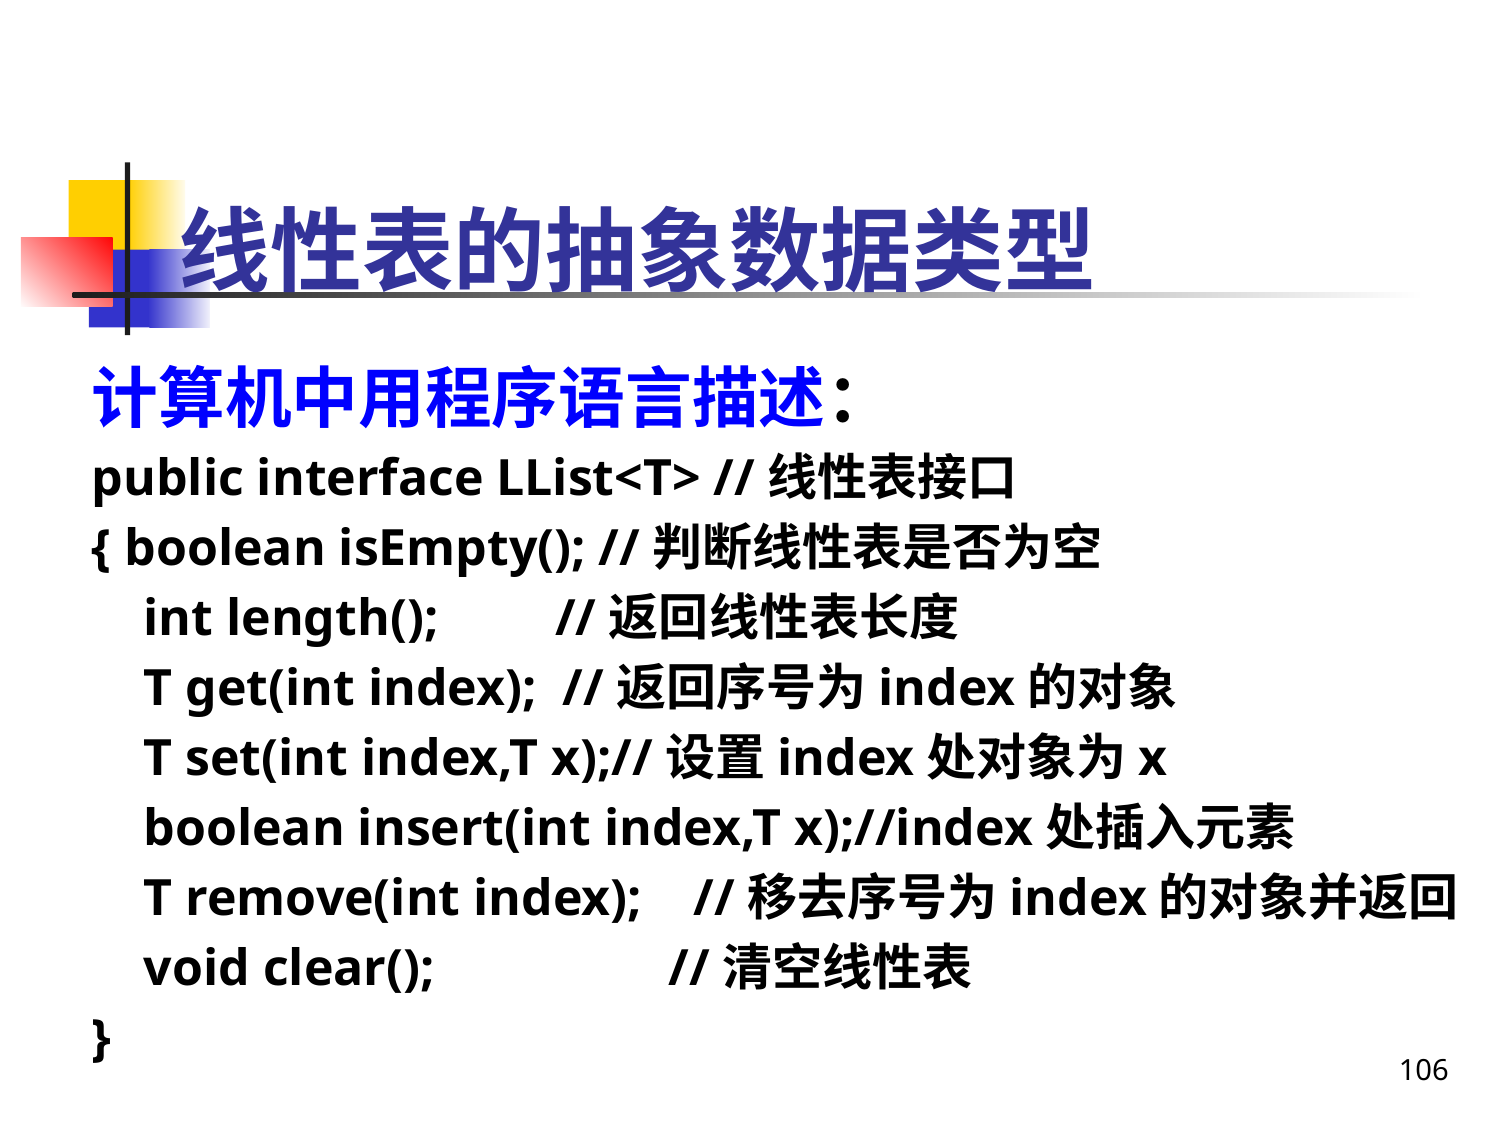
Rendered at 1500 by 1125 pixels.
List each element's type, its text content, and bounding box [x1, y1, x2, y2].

list 计算机中用程序语言描述： public interface LList<T> //线性表接口 { boolean isEmpty(); //判断线性表是否为空 int length(); //返回线性表长度 T get(int index); //返回序号为index的对象 T set(int index,T x);//设置index处对象为x boolean insert(int index,T x);//index处插入元素 T remove(int index); //移去序号为index的对象并返回 void clear(); //清空线性表 } [76, 348, 1500, 1024]
slide_number 106 [1151, 1022, 1465, 1099]
title 线性表的抽象数据类型 [163, 172, 1443, 311]
